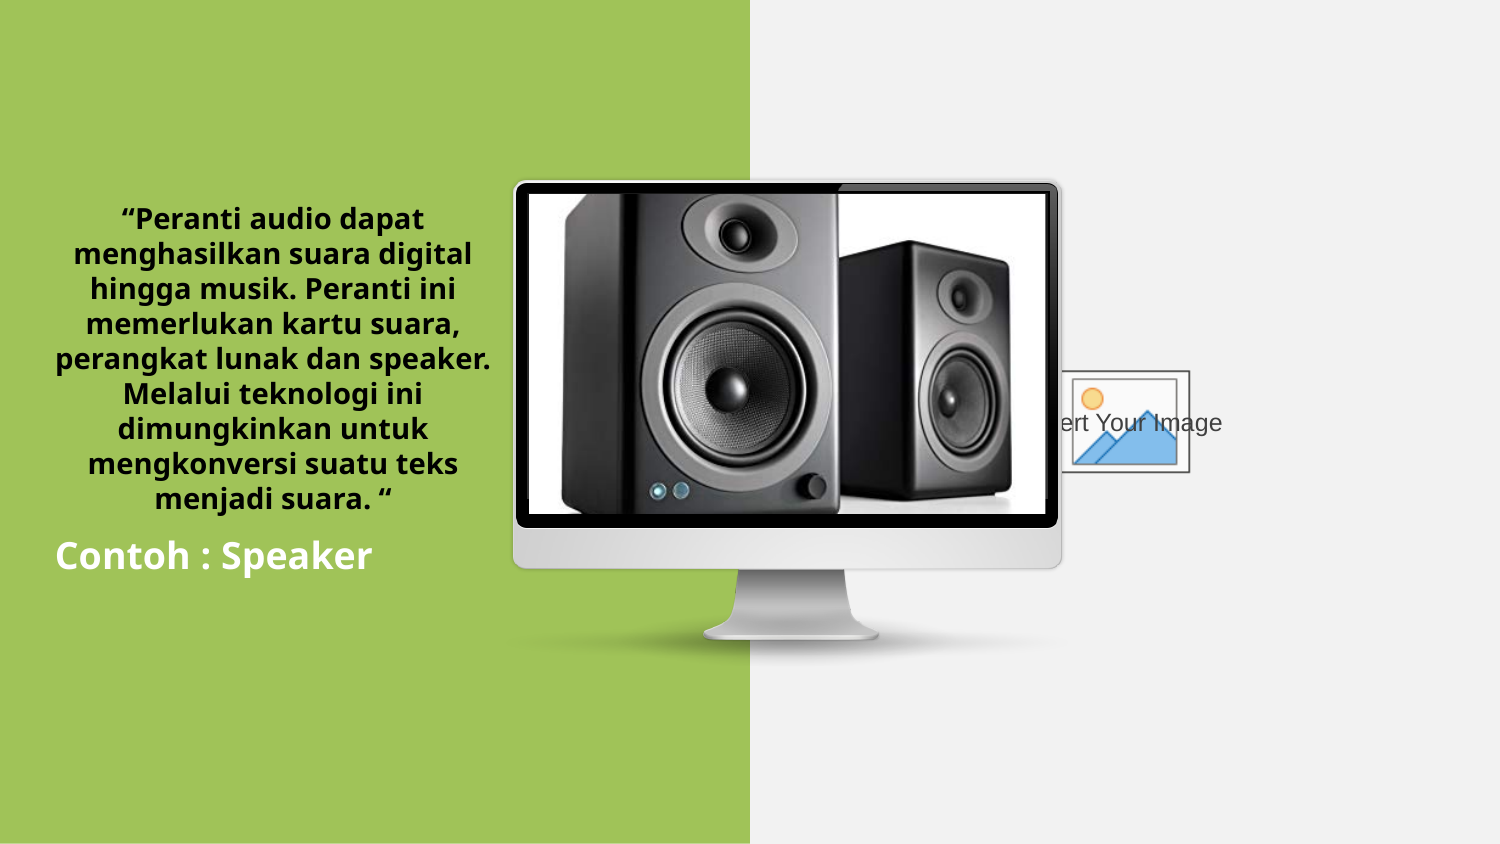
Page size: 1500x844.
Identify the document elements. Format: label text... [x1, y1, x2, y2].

text_box “Peranti audio dapat menghasilkan suara digital hingga musik. Peranti ini memerlukan kartu suara, perangkat lunak dan speaker. Melalui teknologi ini dimungkinkan untuk mengkonversi suatu teks menjadi suara. “ [40, 192, 501, 523]
picture [506, 0, 1500, 844]
text_box Contoh : Speaker [40, 523, 436, 667]
